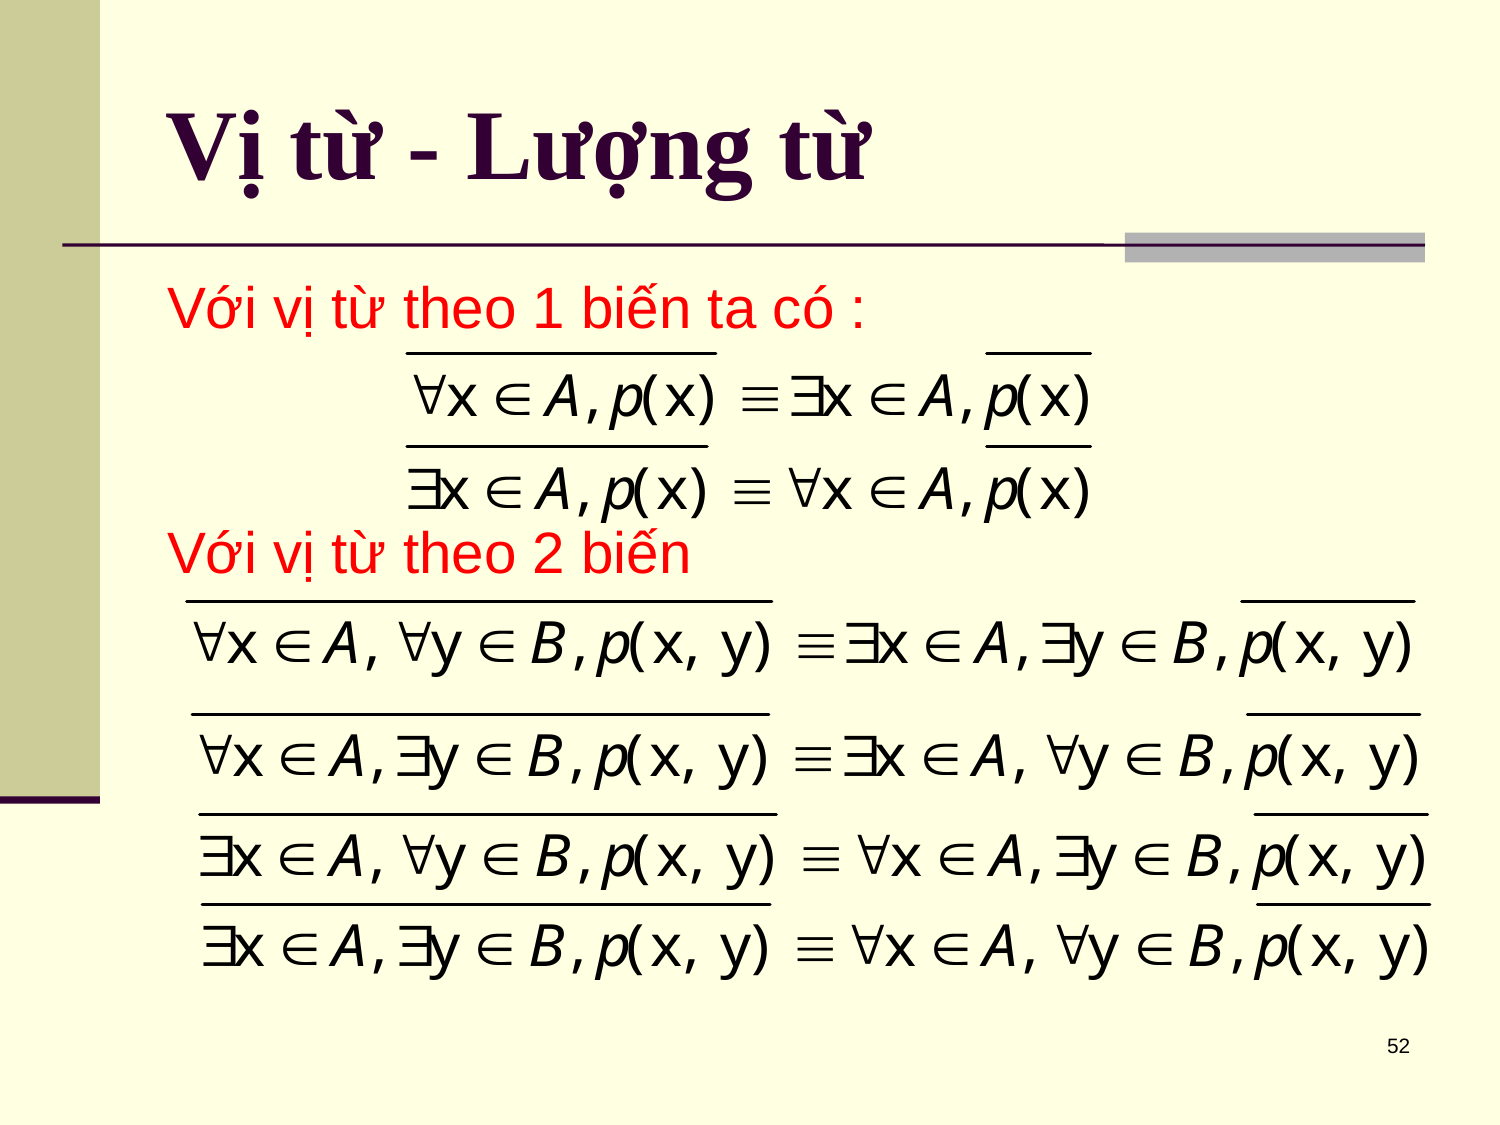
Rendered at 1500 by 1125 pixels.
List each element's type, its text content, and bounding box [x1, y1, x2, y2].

slide_number 52 [1112, 1024, 1426, 1101]
title Vị từ - Lượng từ [149, 45, 1426, 234]
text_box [187, 707, 1425, 796]
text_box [402, 440, 1098, 529]
list Với vị từ theo 1 biến ta có : Với vị từ theo 2 biến [124, 262, 1463, 1006]
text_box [197, 897, 1435, 986]
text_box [402, 347, 1098, 436]
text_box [194, 807, 1433, 896]
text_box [182, 594, 1419, 683]
